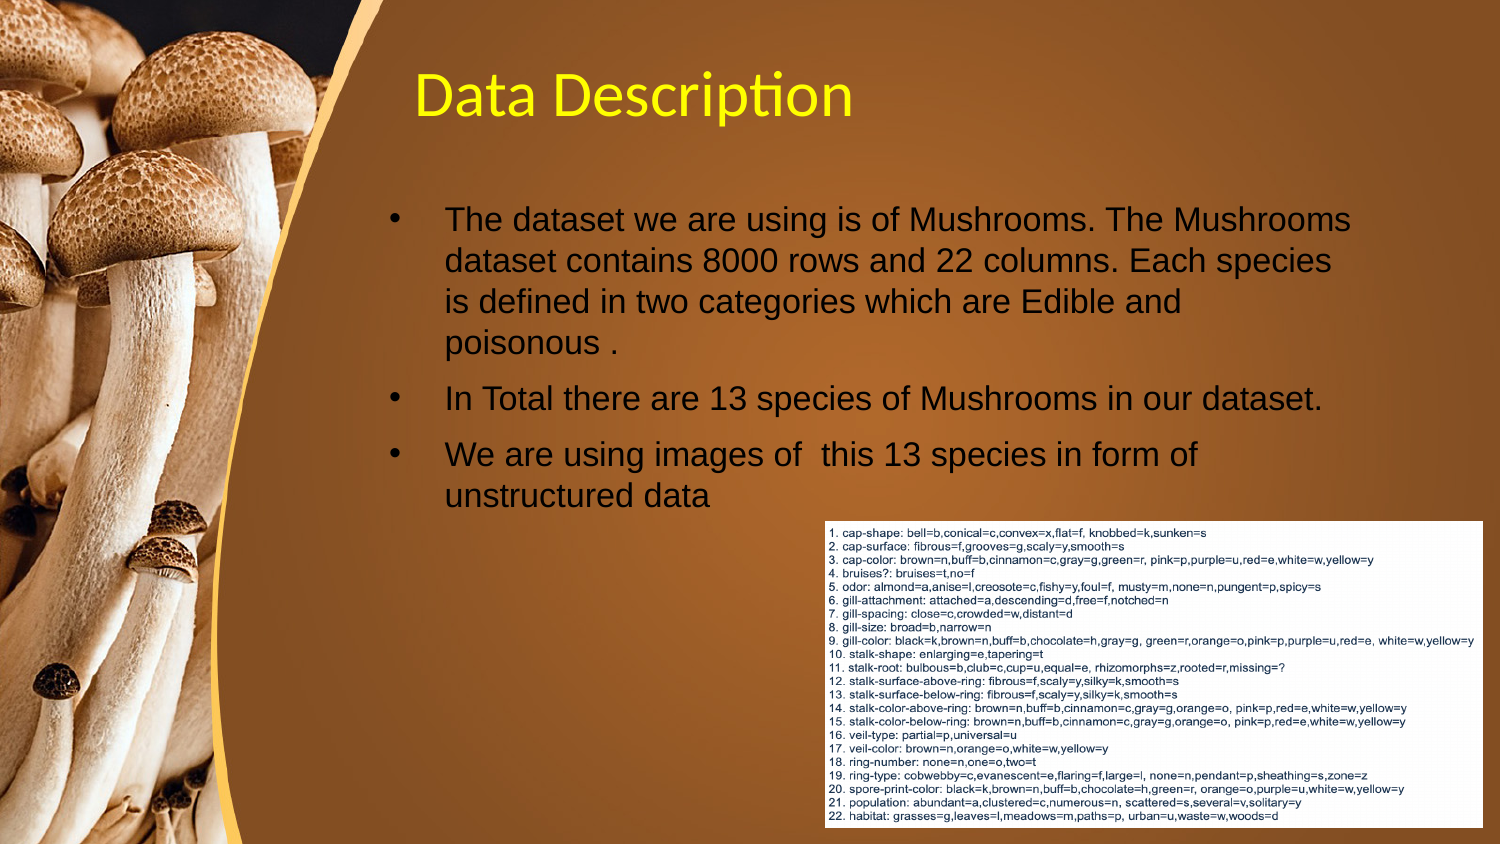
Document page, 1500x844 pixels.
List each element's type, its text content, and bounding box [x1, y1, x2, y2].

title Data Description [399, 42, 1402, 137]
list The dataset we are using is of Mushrooms. The Mushrooms dataset contains 8000 rows and 22 columns. Each species is defined in two categories which are Edible and poisonous . In Total there are 13 species of Mushrooms in our dataset. We are using images of this 13 species in form of unstructured data [374, 190, 1377, 522]
picture [0, 0, 1500, 844]
